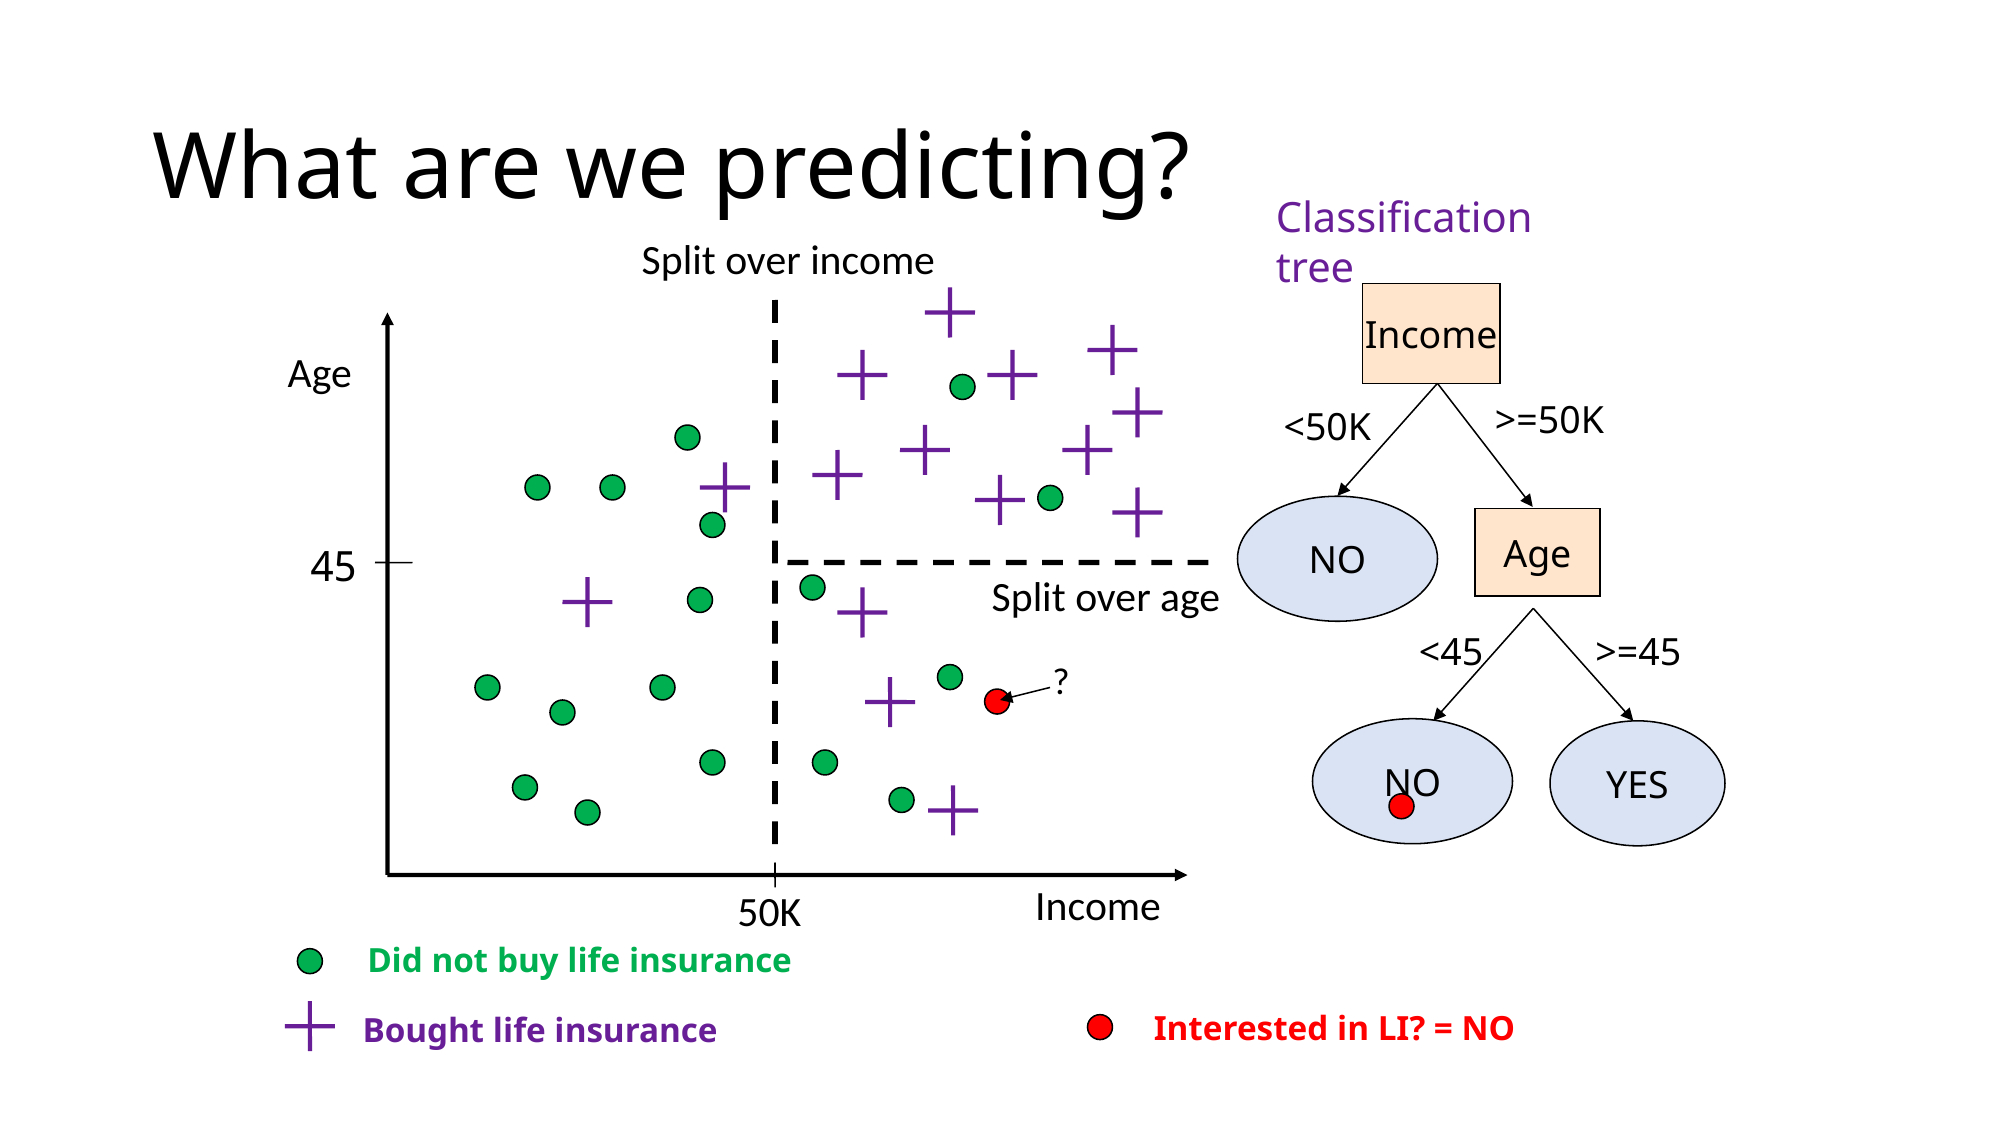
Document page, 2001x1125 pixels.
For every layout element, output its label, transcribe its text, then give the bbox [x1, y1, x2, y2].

text_box [812, 750, 838, 775]
text_box Income [1020, 871, 1176, 937]
text_box [1487, 449, 1533, 507]
text_box [1597, 681, 1634, 720]
text_box NO [1237, 496, 1438, 622]
text_box Classification tree [1261, 278, 1618, 298]
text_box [984, 649, 1086, 715]
text_box [950, 374, 976, 400]
text_box <45 [1404, 620, 1499, 681]
text_box Split over age [976, 562, 1236, 628]
text_box [1337, 456, 1373, 496]
text_box [889, 787, 915, 813]
text_box NO [1312, 718, 1513, 844]
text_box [837, 587, 888, 638]
text_box Income [1362, 298, 1500, 384]
text_box [575, 800, 601, 826]
title What are we predicting? [137, 59, 1863, 278]
text_box Age [1475, 508, 1600, 596]
text_box Split over income [626, 278, 951, 290]
text_box [699, 750, 725, 775]
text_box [699, 462, 750, 513]
text_box [650, 675, 676, 700]
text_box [284, 932, 822, 1058]
text_box [1087, 1014, 1113, 1040]
text_box [600, 474, 625, 500]
text_box [1037, 485, 1063, 511]
text_box [512, 774, 538, 800]
text_box YES [1550, 720, 1726, 846]
text_box [549, 699, 575, 725]
text_box [699, 513, 725, 538]
text_box [381, 312, 394, 562]
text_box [812, 449, 863, 500]
text_box [525, 474, 550, 500]
text_box >=50K [1480, 388, 1620, 449]
text_box 50K [722, 877, 817, 932]
text_box [474, 675, 500, 700]
text_box >=45 [1580, 620, 1697, 681]
text_box 45 [296, 532, 372, 598]
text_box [865, 677, 916, 728]
text_box Interested in LI? = NO [1138, 999, 1540, 1055]
text_box [675, 425, 700, 451]
text_box [937, 664, 963, 690]
text_box [1175, 868, 1188, 881]
text_box Age [272, 337, 367, 403]
text_box <50K [1268, 395, 1387, 456]
text_box [1433, 681, 1469, 721]
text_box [928, 785, 979, 836]
text_box [687, 587, 713, 613]
text_box [800, 575, 826, 601]
text_box [1389, 793, 1415, 819]
